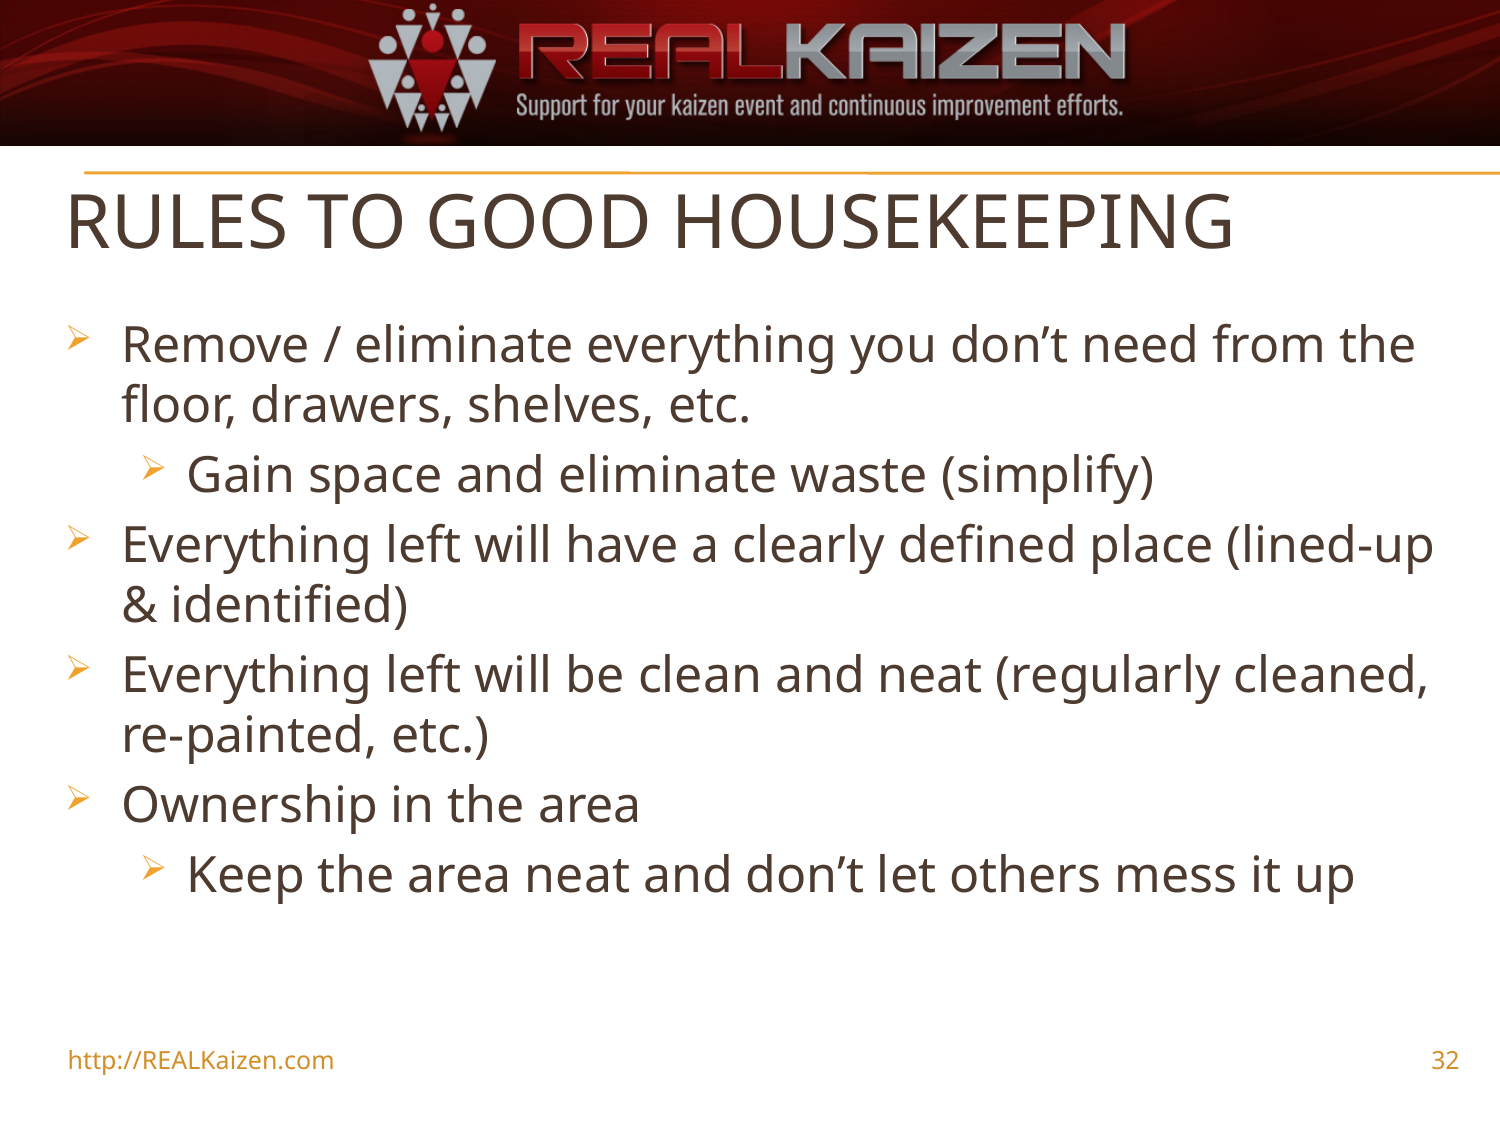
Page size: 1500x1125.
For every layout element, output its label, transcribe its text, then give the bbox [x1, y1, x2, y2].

title Rules to Good Housekeeping [50, 149, 1475, 288]
slide_number 32 [1350, 1037, 1475, 1078]
picture [0, 0, 1500, 146]
list Remove / eliminate everything you don’t need from the floor, drawers, shelves, etc. Gain space and eliminate waste (simplify) Everything left will have a clearly defined place (lined-up & identified) Everything left will be clean and neat (regularly cleaned, re-painted, etc.) Ownership in the area Keep the area neat and don’t let others mess it up [50, 304, 1475, 1013]
footer http://REALKaizen.com [50, 1037, 350, 1088]
